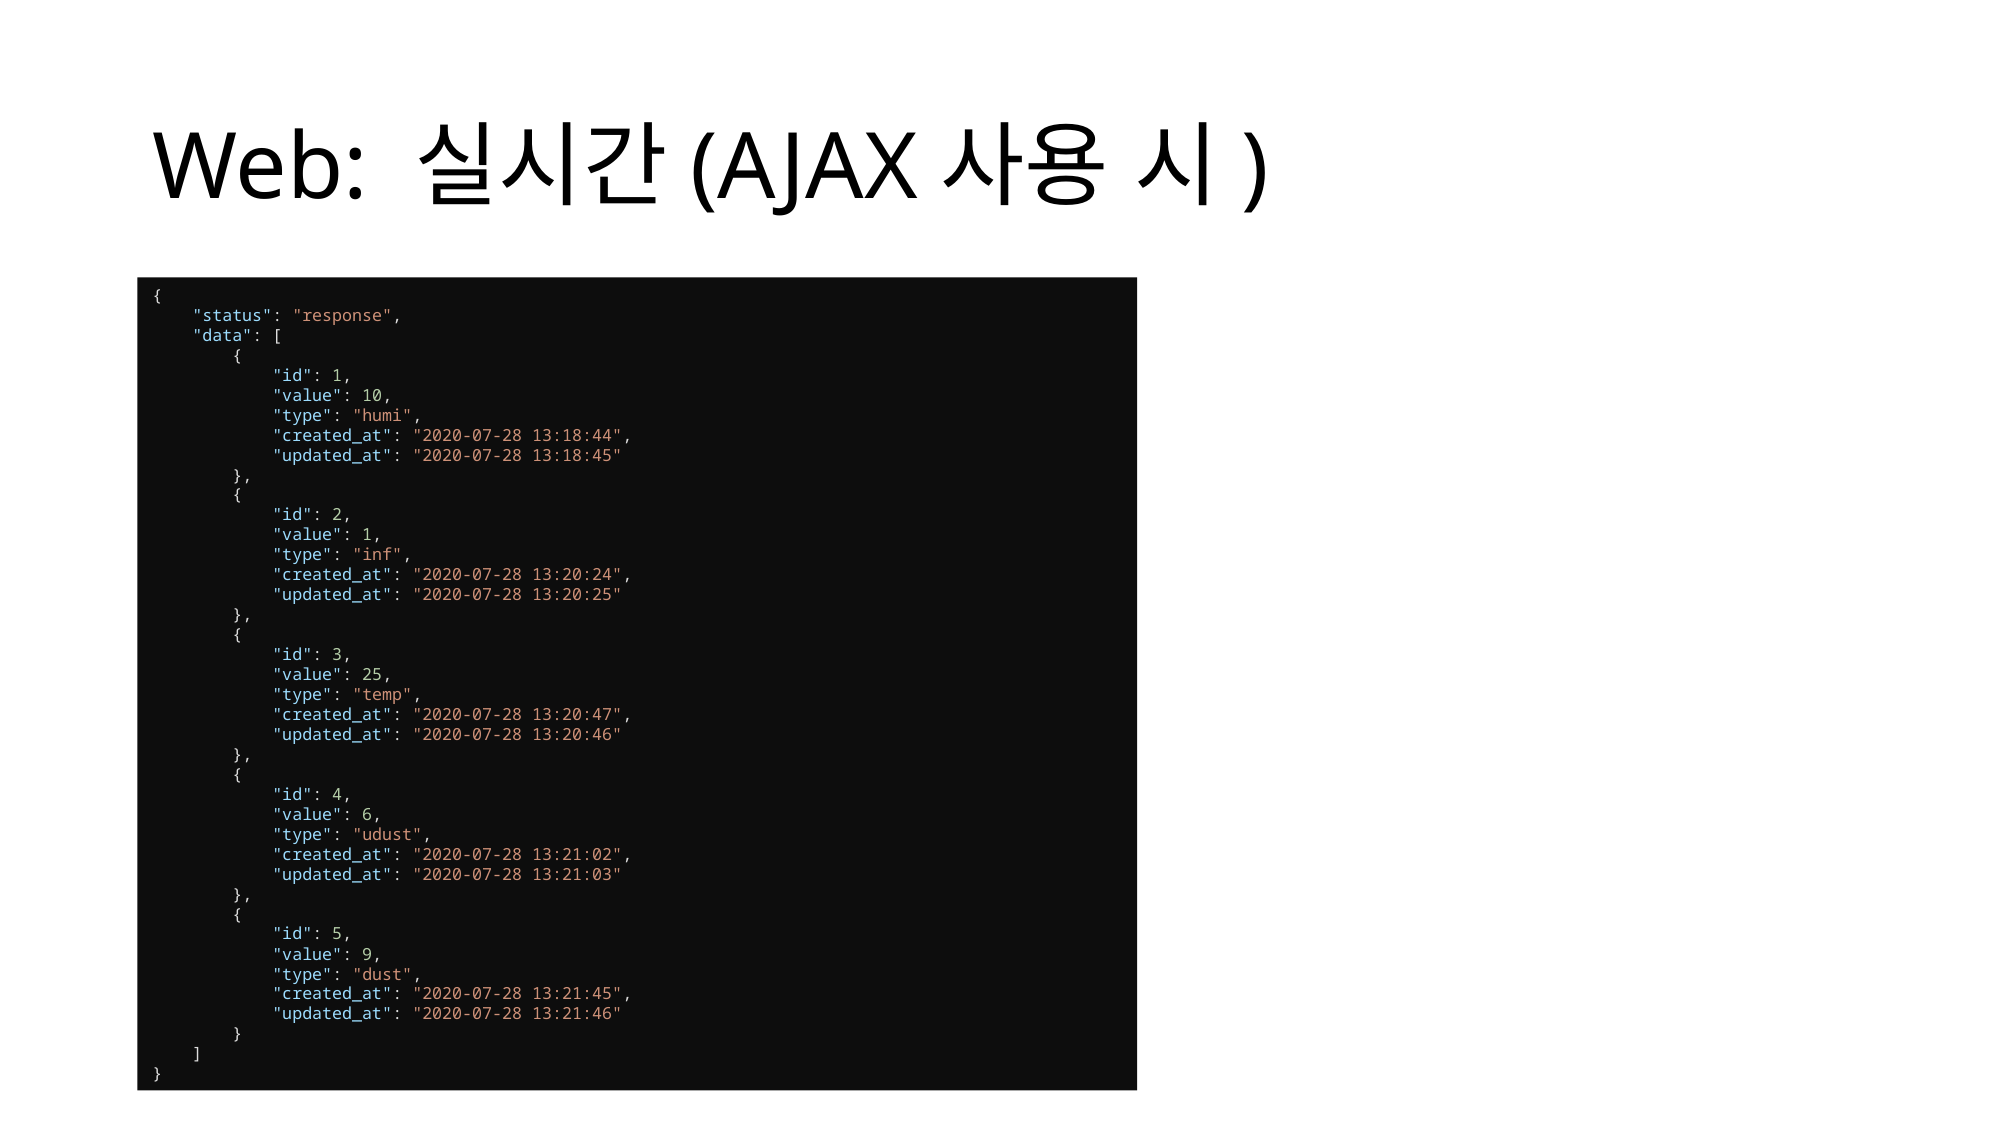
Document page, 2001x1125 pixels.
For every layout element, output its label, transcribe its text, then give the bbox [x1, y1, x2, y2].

text_box { "status": "response", "data": [ { "id": 1, "value": 10, "type": "humi", "created_at": "2020-07-28 13:18:44", "updated_at": "2020-07-28 13:18:45" }, { "id": 2, "value": 1, "type": "inf", "created_at": "2020-07-28 13:20:24", "updated_at": "2020-07-28 13:20:25" }, { "id": 3, "value": 25, "type": "temp", "created_at": "2020-07-28 13:20:47", "updated_at": "2020-07-28 13:20:46" }, { "id": 4, "value": 6, "type": "udust", "created_at": "2020-07-28 13:21:02", "updated_at": "2020-07-28 13:21:03" }, { "id": 5, "value": 9, "type": "dust", "created_at": "2020-07-28 13:21:45", "updated_at": "2020-07-28 13:21:46" } ] } [137, 277, 1138, 1091]
title Web: 실시간(AJAX사용 시) [137, 59, 1863, 278]
